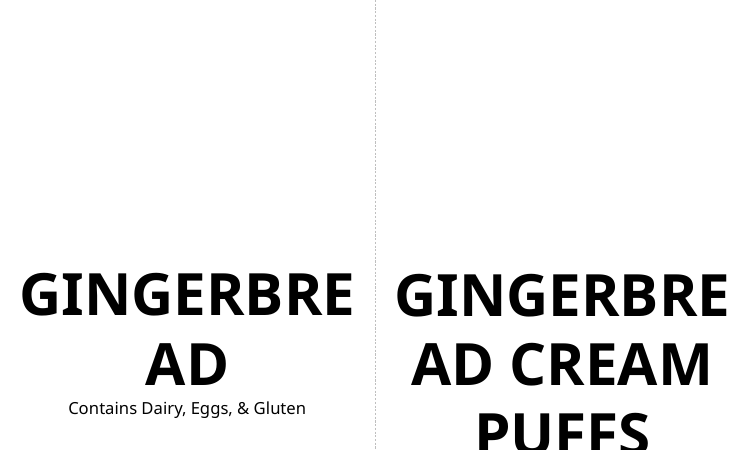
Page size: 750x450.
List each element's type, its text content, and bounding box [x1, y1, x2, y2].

text_box GINGERBREAD CREAM PUFFS Contains Dairy, Eggs, & Gluten [376, 180, 750, 450]
text_box GINGERBREAD Contains Dairy, Eggs, & Gluten [0, 250, 374, 425]
